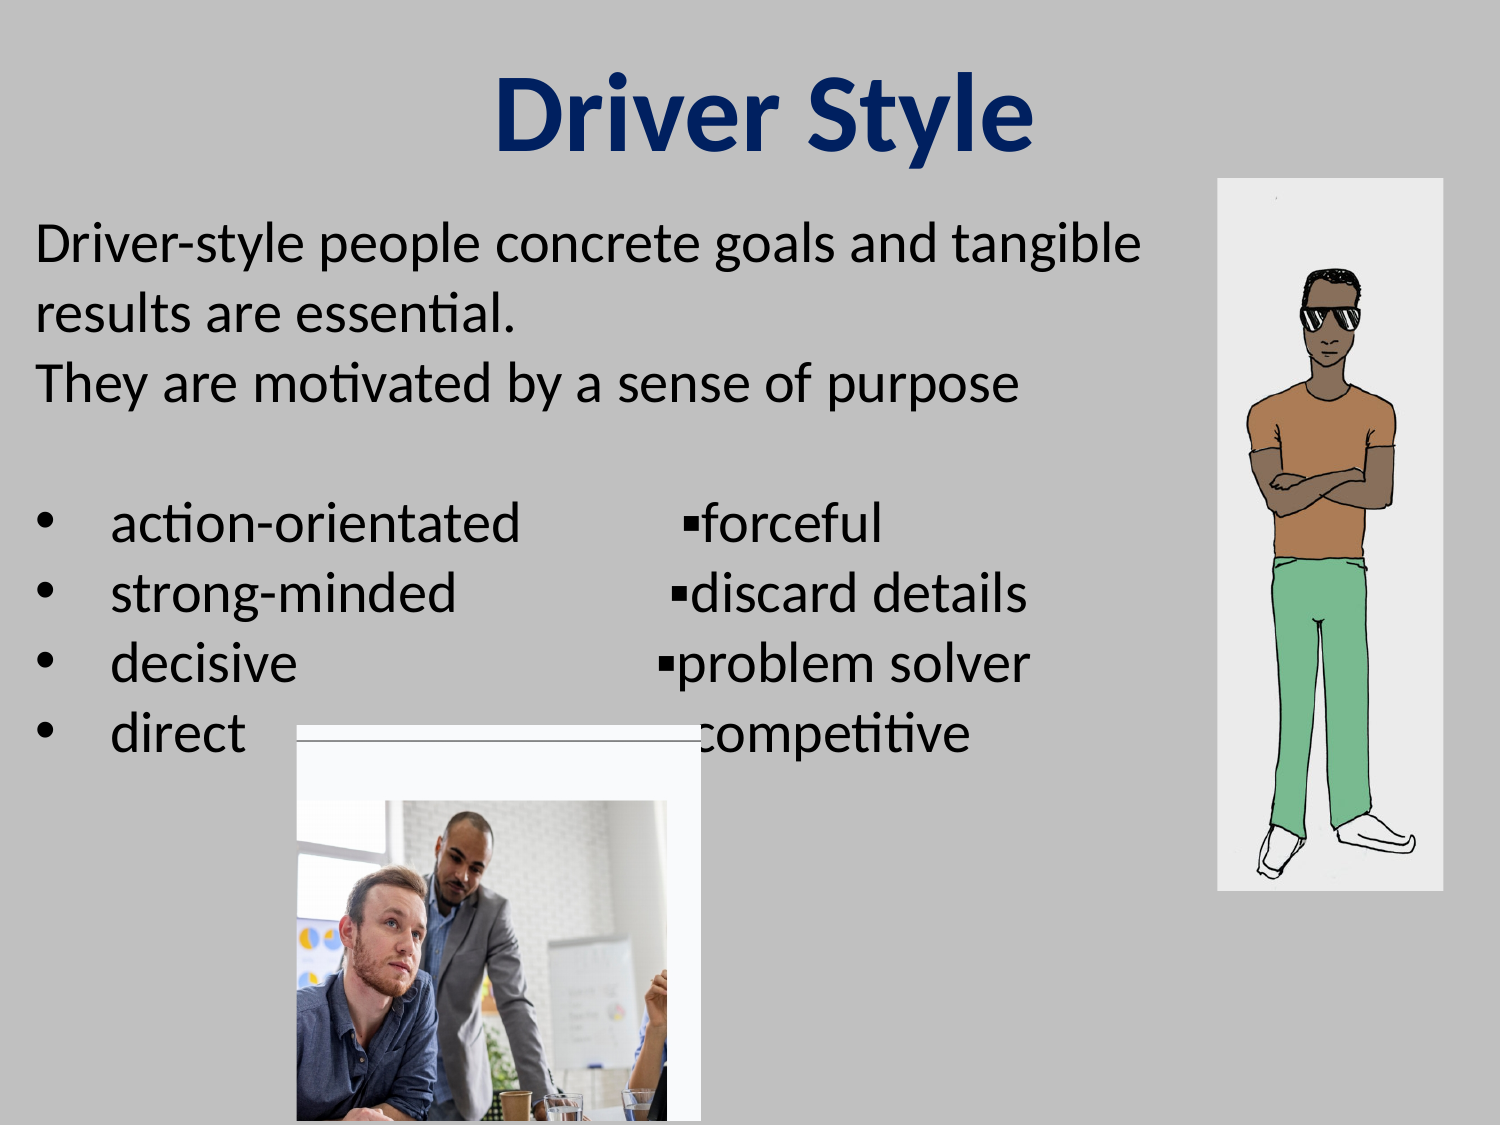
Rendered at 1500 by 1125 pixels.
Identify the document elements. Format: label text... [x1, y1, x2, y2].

picture [1217, 178, 1444, 891]
text_box Driver Style [396, 31, 1160, 182]
text_box Driver-style people concrete goals and tangible results are essential. They are motivated by a sense of purpose action-orientated ▪︎forceful strong-minded ▪︎discard details decisive ▪︎problem solver direct ▪︎competitive [20, 197, 1217, 842]
picture [296, 725, 702, 1121]
